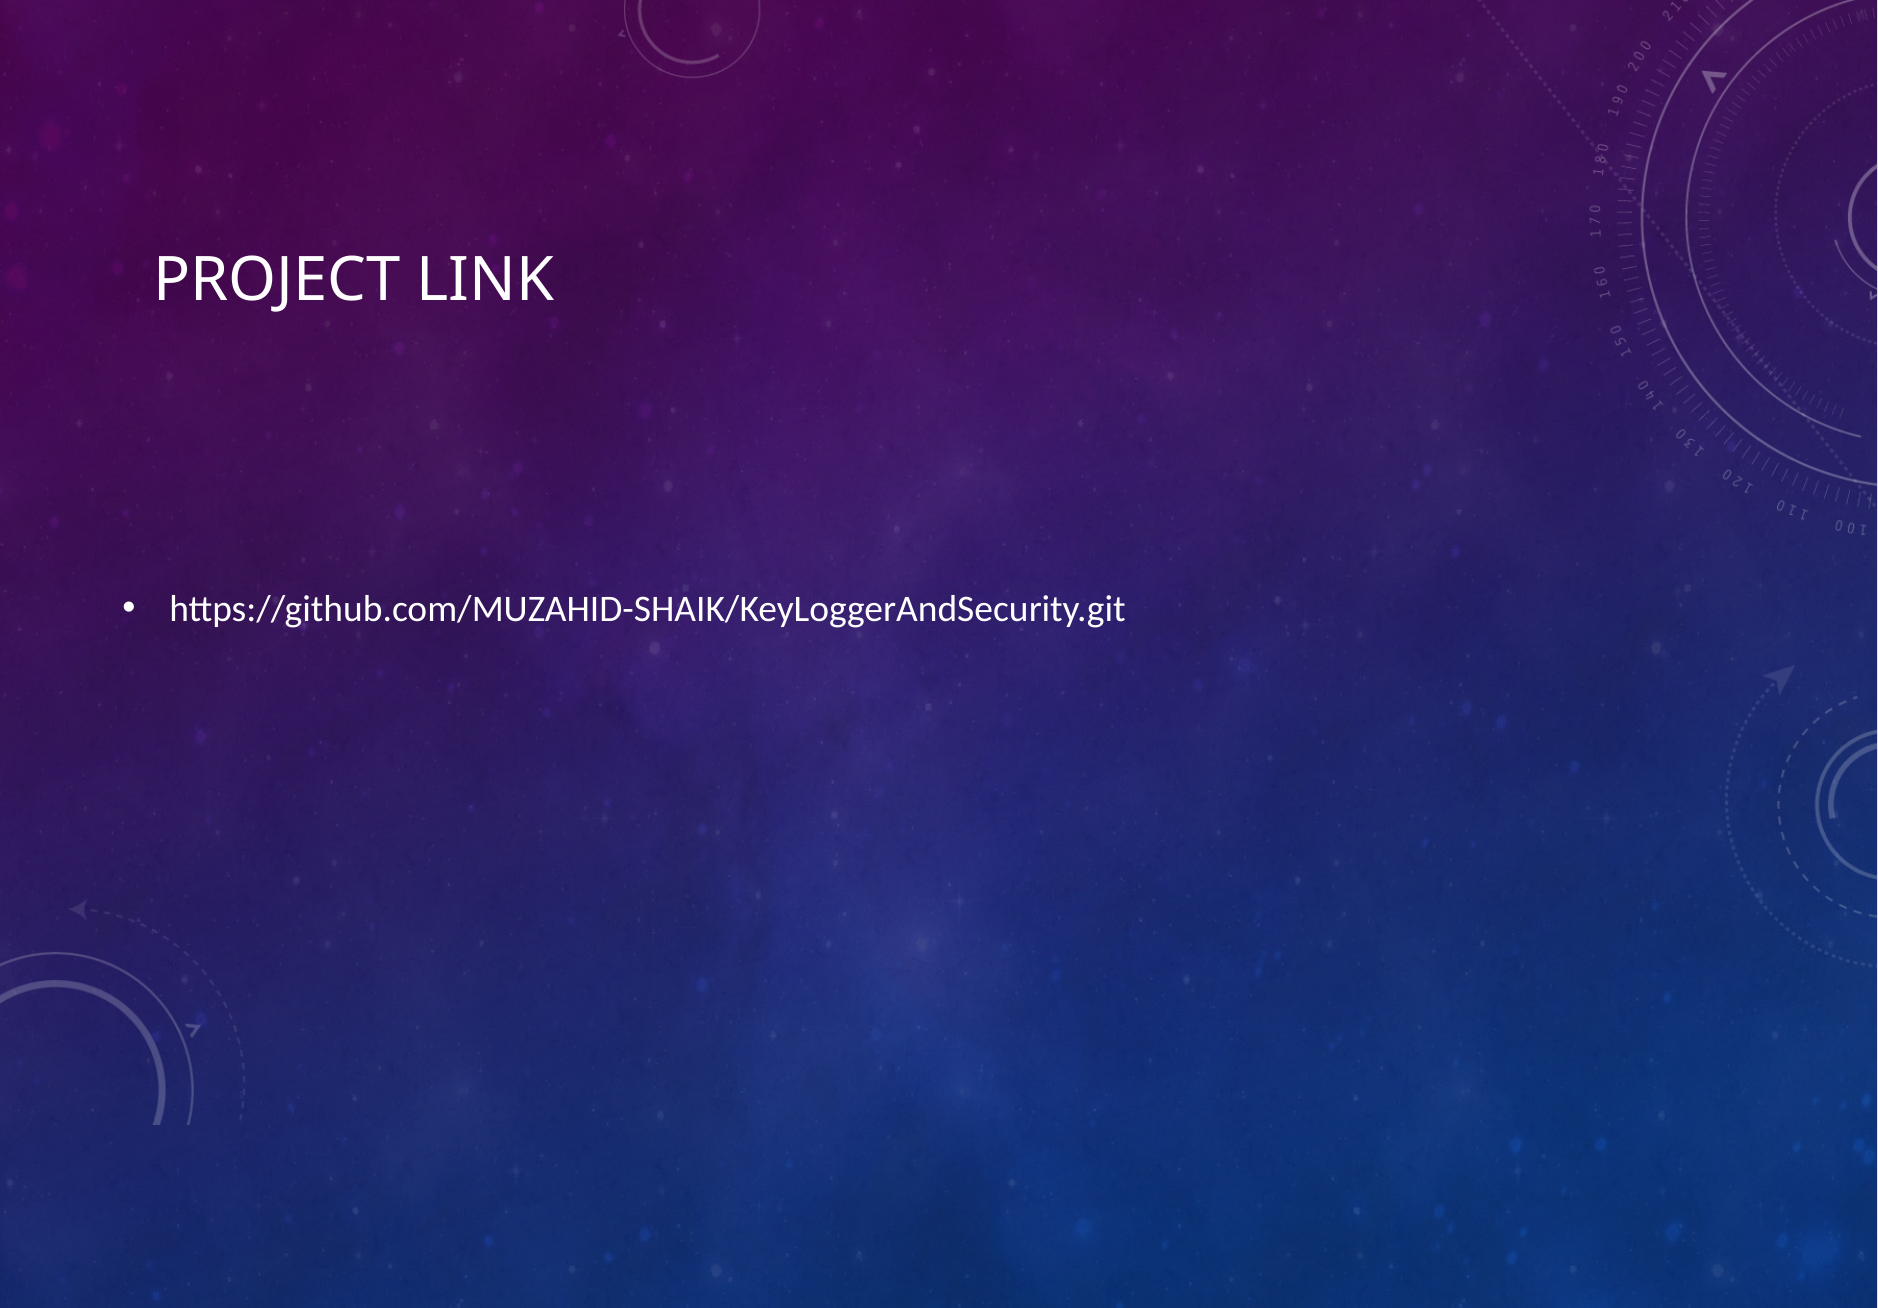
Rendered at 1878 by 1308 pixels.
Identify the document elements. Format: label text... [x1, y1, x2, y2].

list https://github.com/MUZAHID-SHAIK/KeyLoggerAndSecurity.git [107, 258, 1770, 889]
title Project Link [138, 230, 1801, 470]
picture [0, 0, 1878, 1308]
